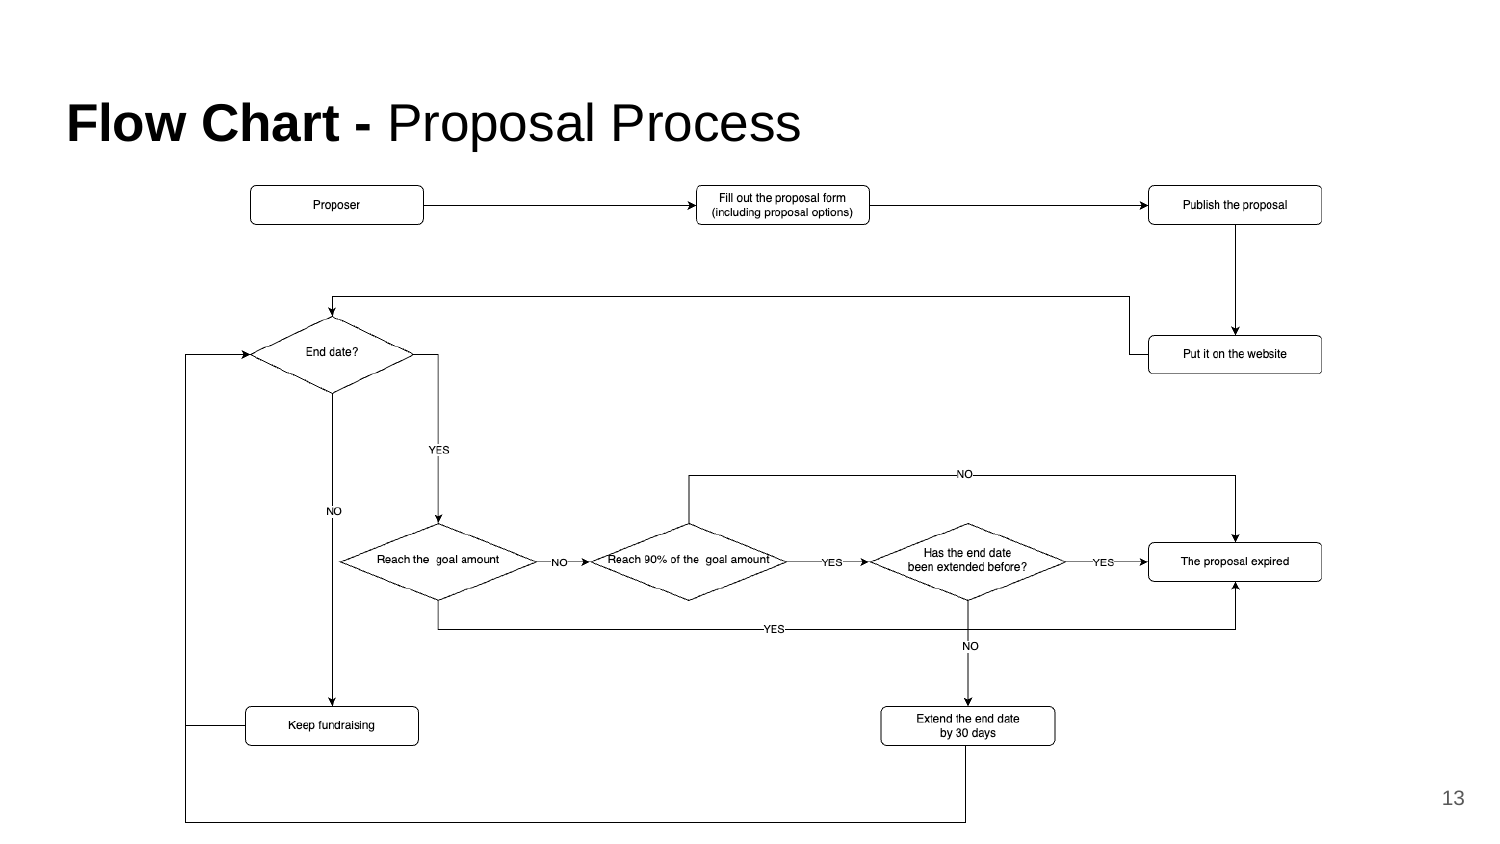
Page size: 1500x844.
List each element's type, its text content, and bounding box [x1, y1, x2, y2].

title Flow Chart - Proposal Process [51, 72, 1449, 167]
slide_number 13 [1389, 764, 1480, 830]
picture [177, 185, 1322, 830]
